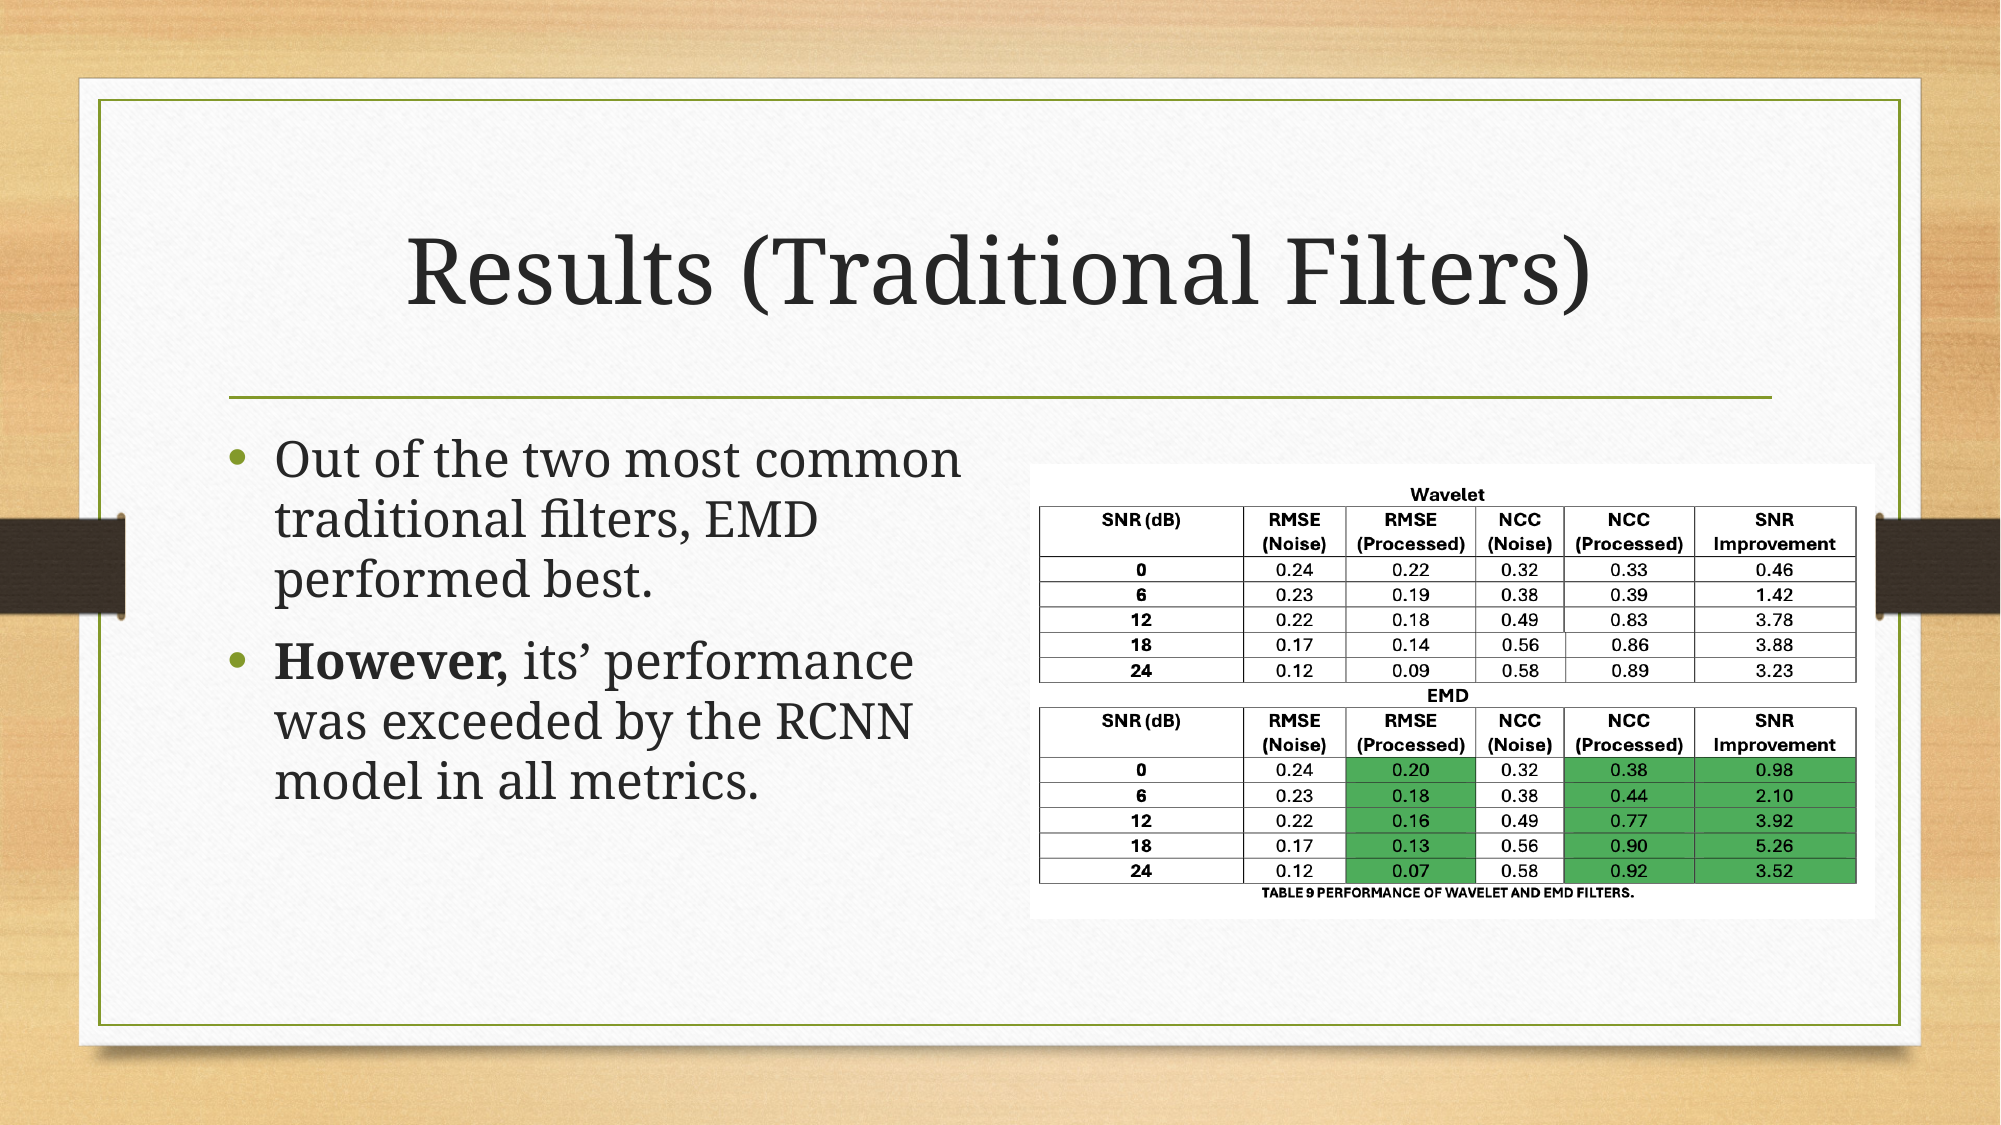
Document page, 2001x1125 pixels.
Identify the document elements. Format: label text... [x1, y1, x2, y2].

title Results (Traditional Filters) [212, 161, 1788, 375]
picture [0, 0, 2001, 1125]
list Out of the two most common traditional filters, EMD performed best. However, its’ performance was exceeded by the RCNN model in all metrics. [212, 419, 1031, 964]
